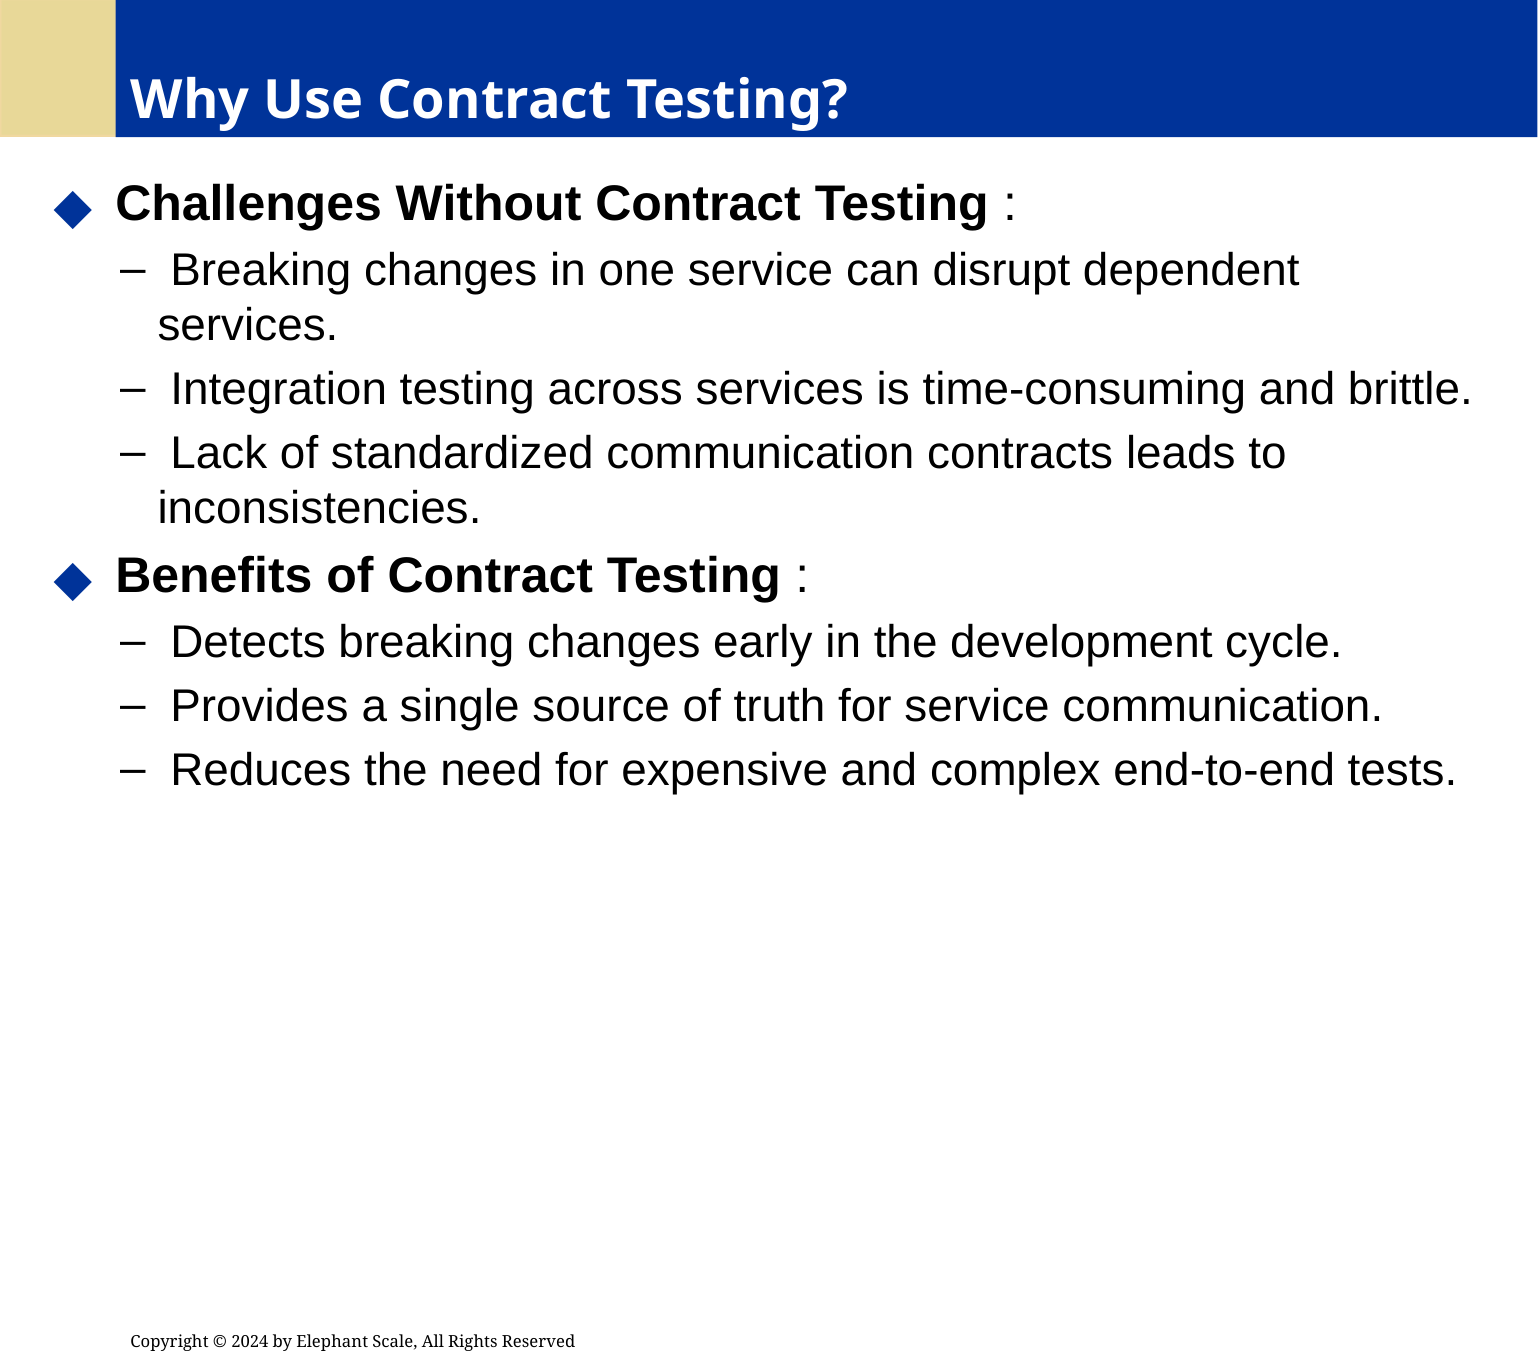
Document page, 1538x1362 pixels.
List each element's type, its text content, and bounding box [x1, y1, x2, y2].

title Why Use Contract Testing? [115, 0, 1538, 138]
list Challenges Without Contract Testing : Breaking changes in one service can disrupt dependent services. Integration testing across services is time-consuming and brittle. Lack of standardized communication contracts leads to inconsistencies. Benefits of Contract Testing : Detects breaking changes early in the development cycle. Provides a single source of truth for service communication. Reduces the need for expensive and complex end-to-end tests. [38, 163, 1499, 1284]
text_box Copyright © 2024 by Elephant Scale, All Rights Reserved [115, 1322, 1538, 1358]
picture [0, 0, 115, 137]
